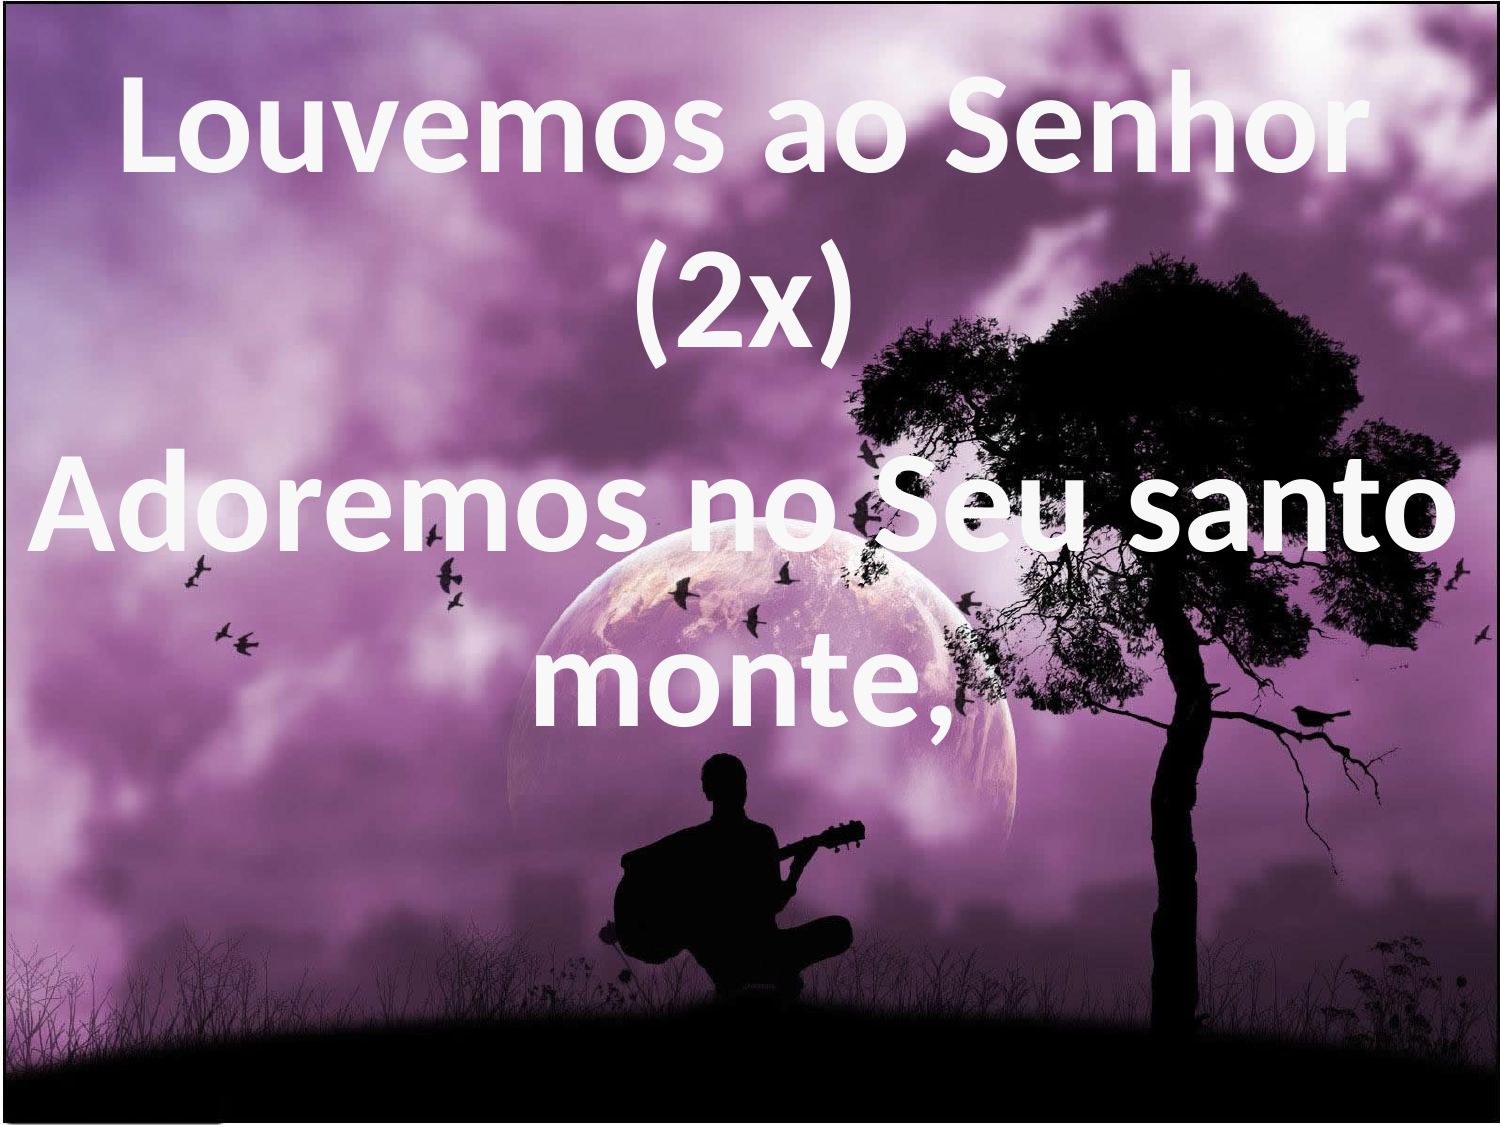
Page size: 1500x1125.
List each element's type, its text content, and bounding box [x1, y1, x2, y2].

picture [0, 0, 1500, 1125]
subtitle Louvemos ao Senhor (2x) Adoremos no Seu santo monte, [0, 18, 1495, 787]
